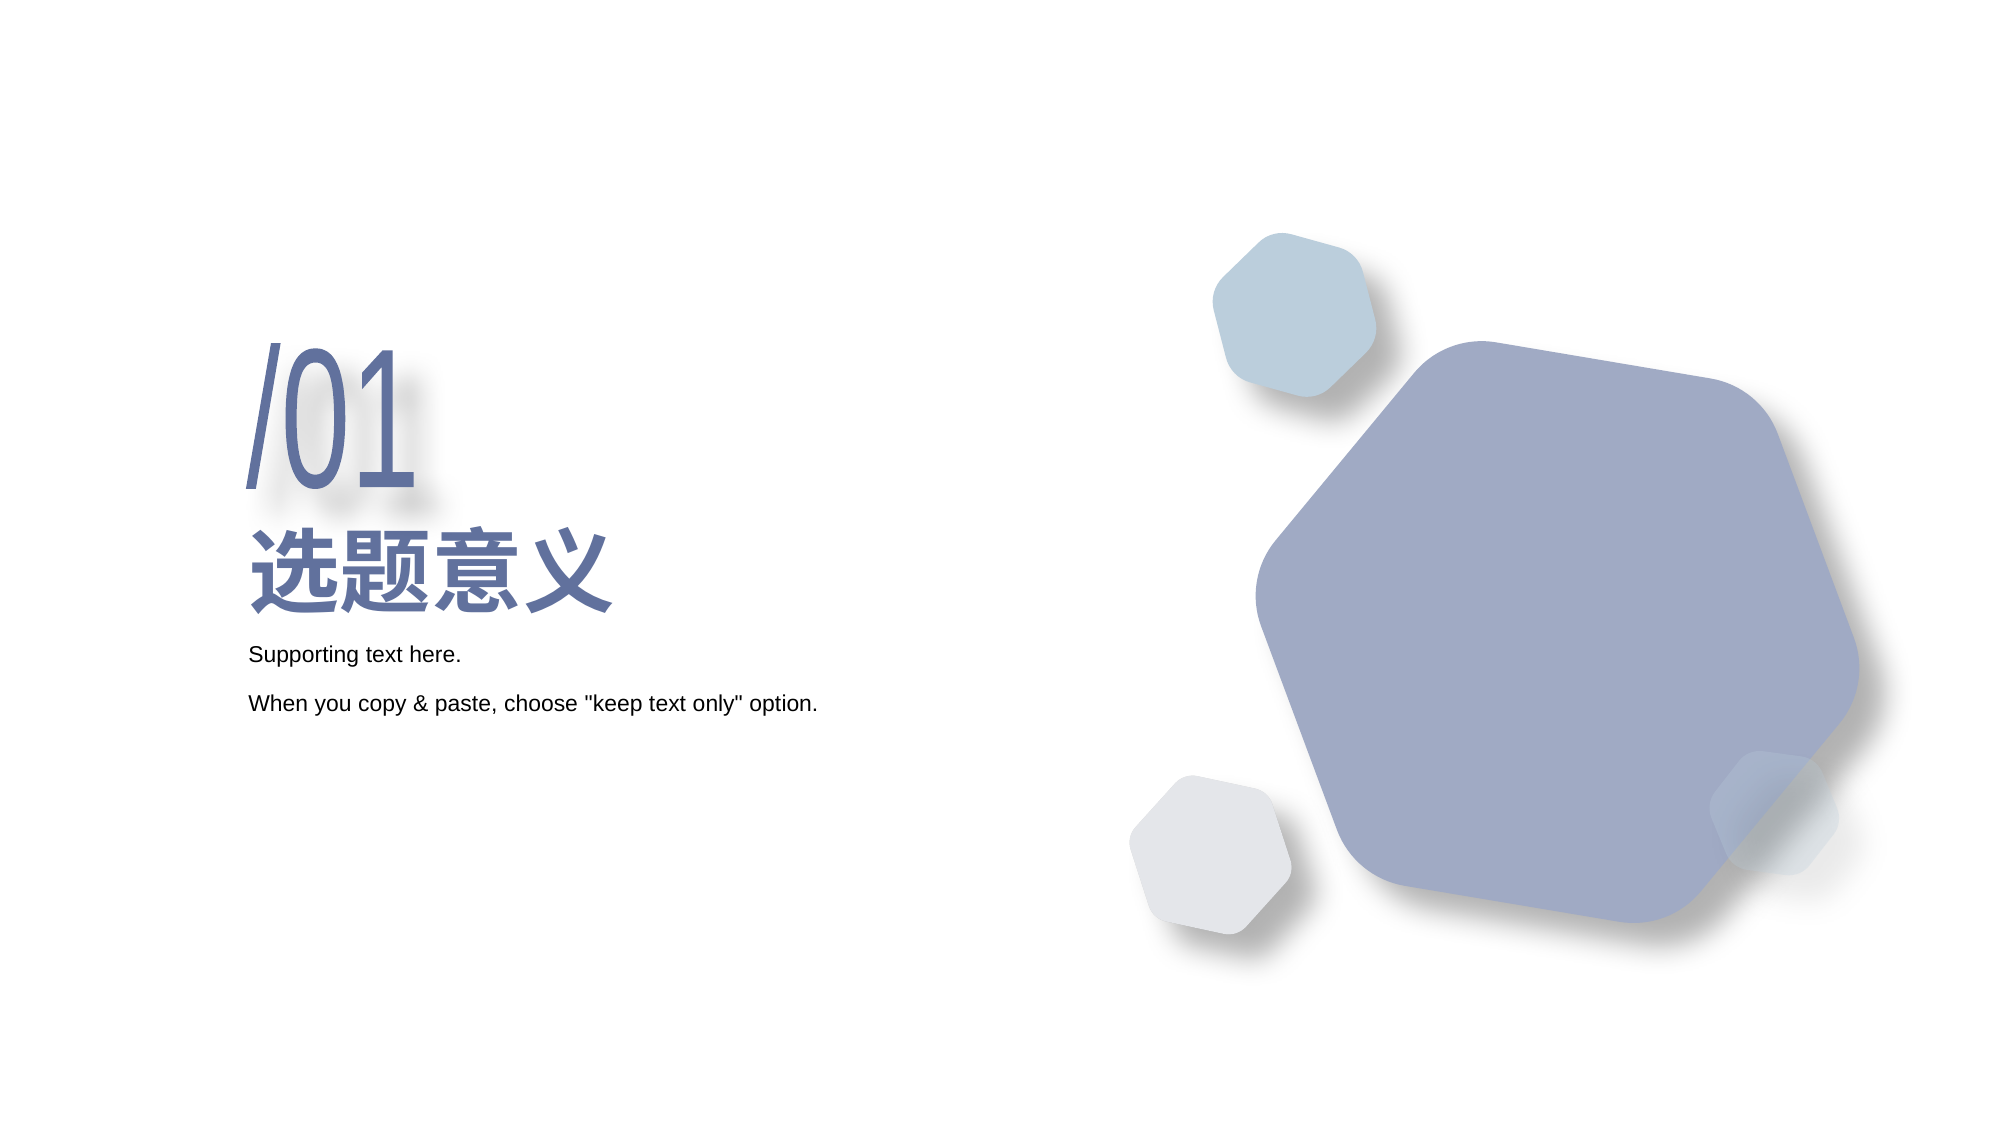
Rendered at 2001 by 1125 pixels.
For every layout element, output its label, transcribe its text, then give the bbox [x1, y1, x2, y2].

list Supporting text here. When you copy & paste, choose "keep text only" option. [233, 632, 1123, 799]
title 选题意义 [233, 485, 1123, 632]
